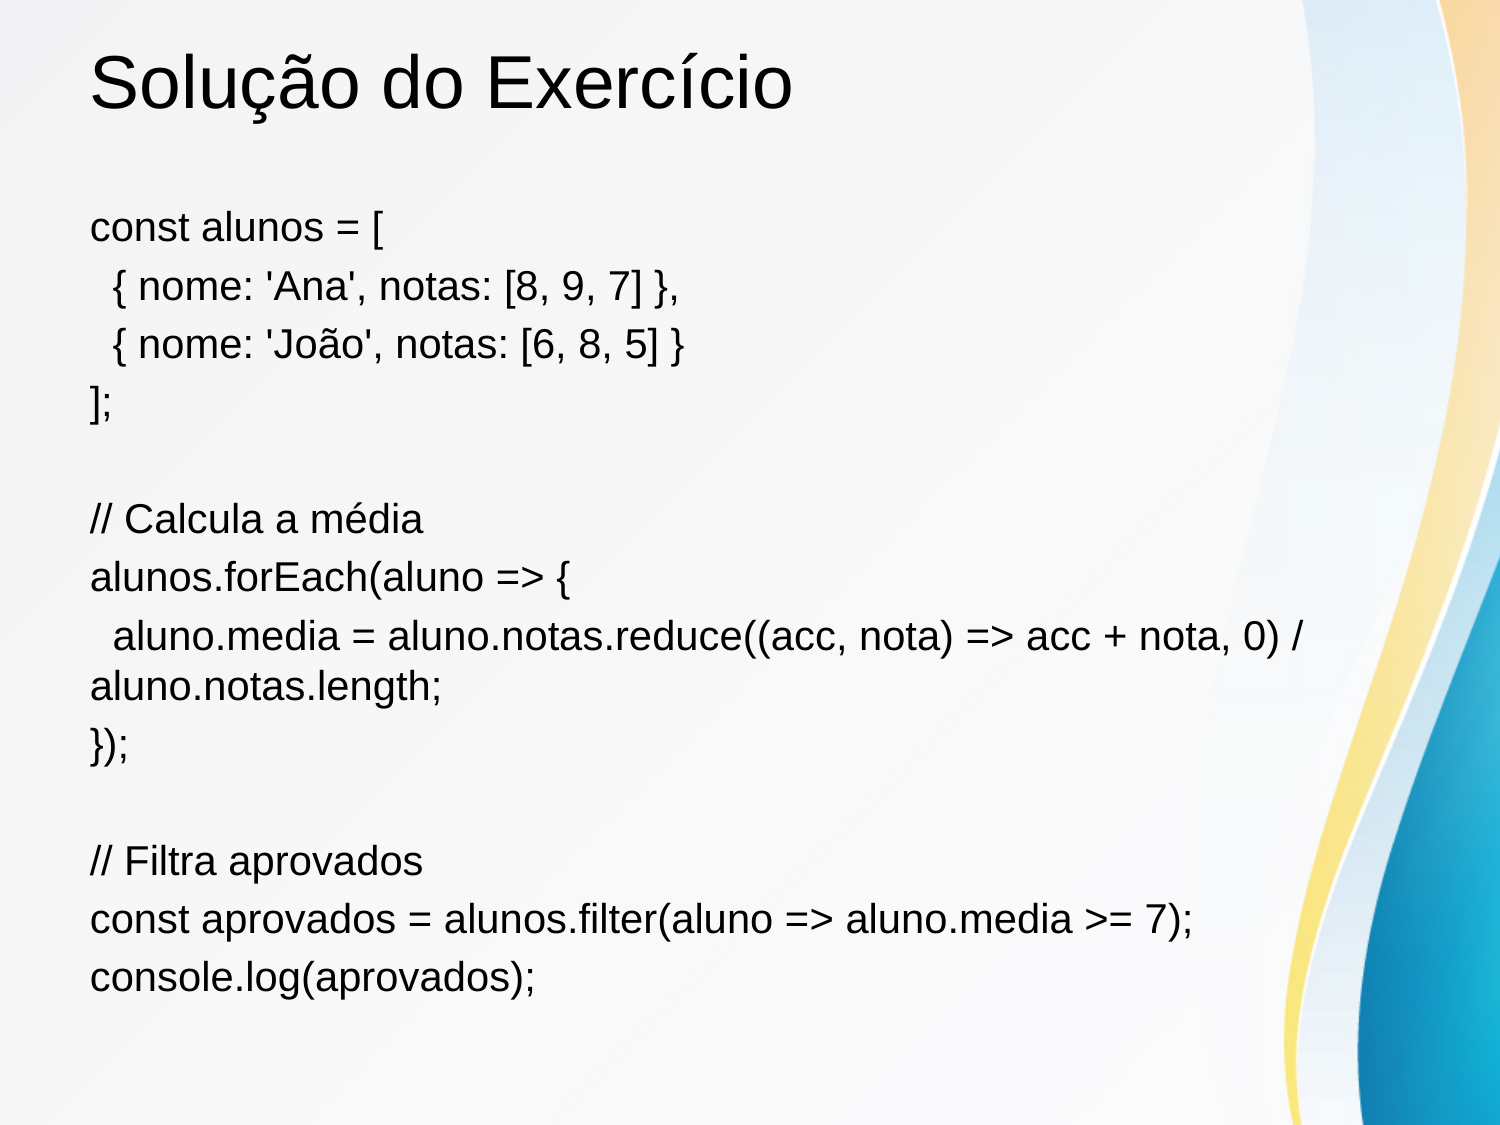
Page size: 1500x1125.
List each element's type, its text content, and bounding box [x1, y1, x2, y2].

list const alunos = [ { nome: 'Ana', notas: [8, 9, 7] }, { nome: 'João', notas: [6, 8, 5] } ]; // Calcula a média alunos.forEach(aluno => { aluno.media = aluno.notas.reduce((acc, nota) => acc + nota, 0) / aluno.notas.length; }); // Filtra aprovados const aprovados = alunos.filter(aluno => aluno.media >= 7); console.log(aprovados); [74, 192, 1426, 1006]
title Solução do Exercício [74, 30, 1426, 127]
picture [0, 0, 1500, 1125]
